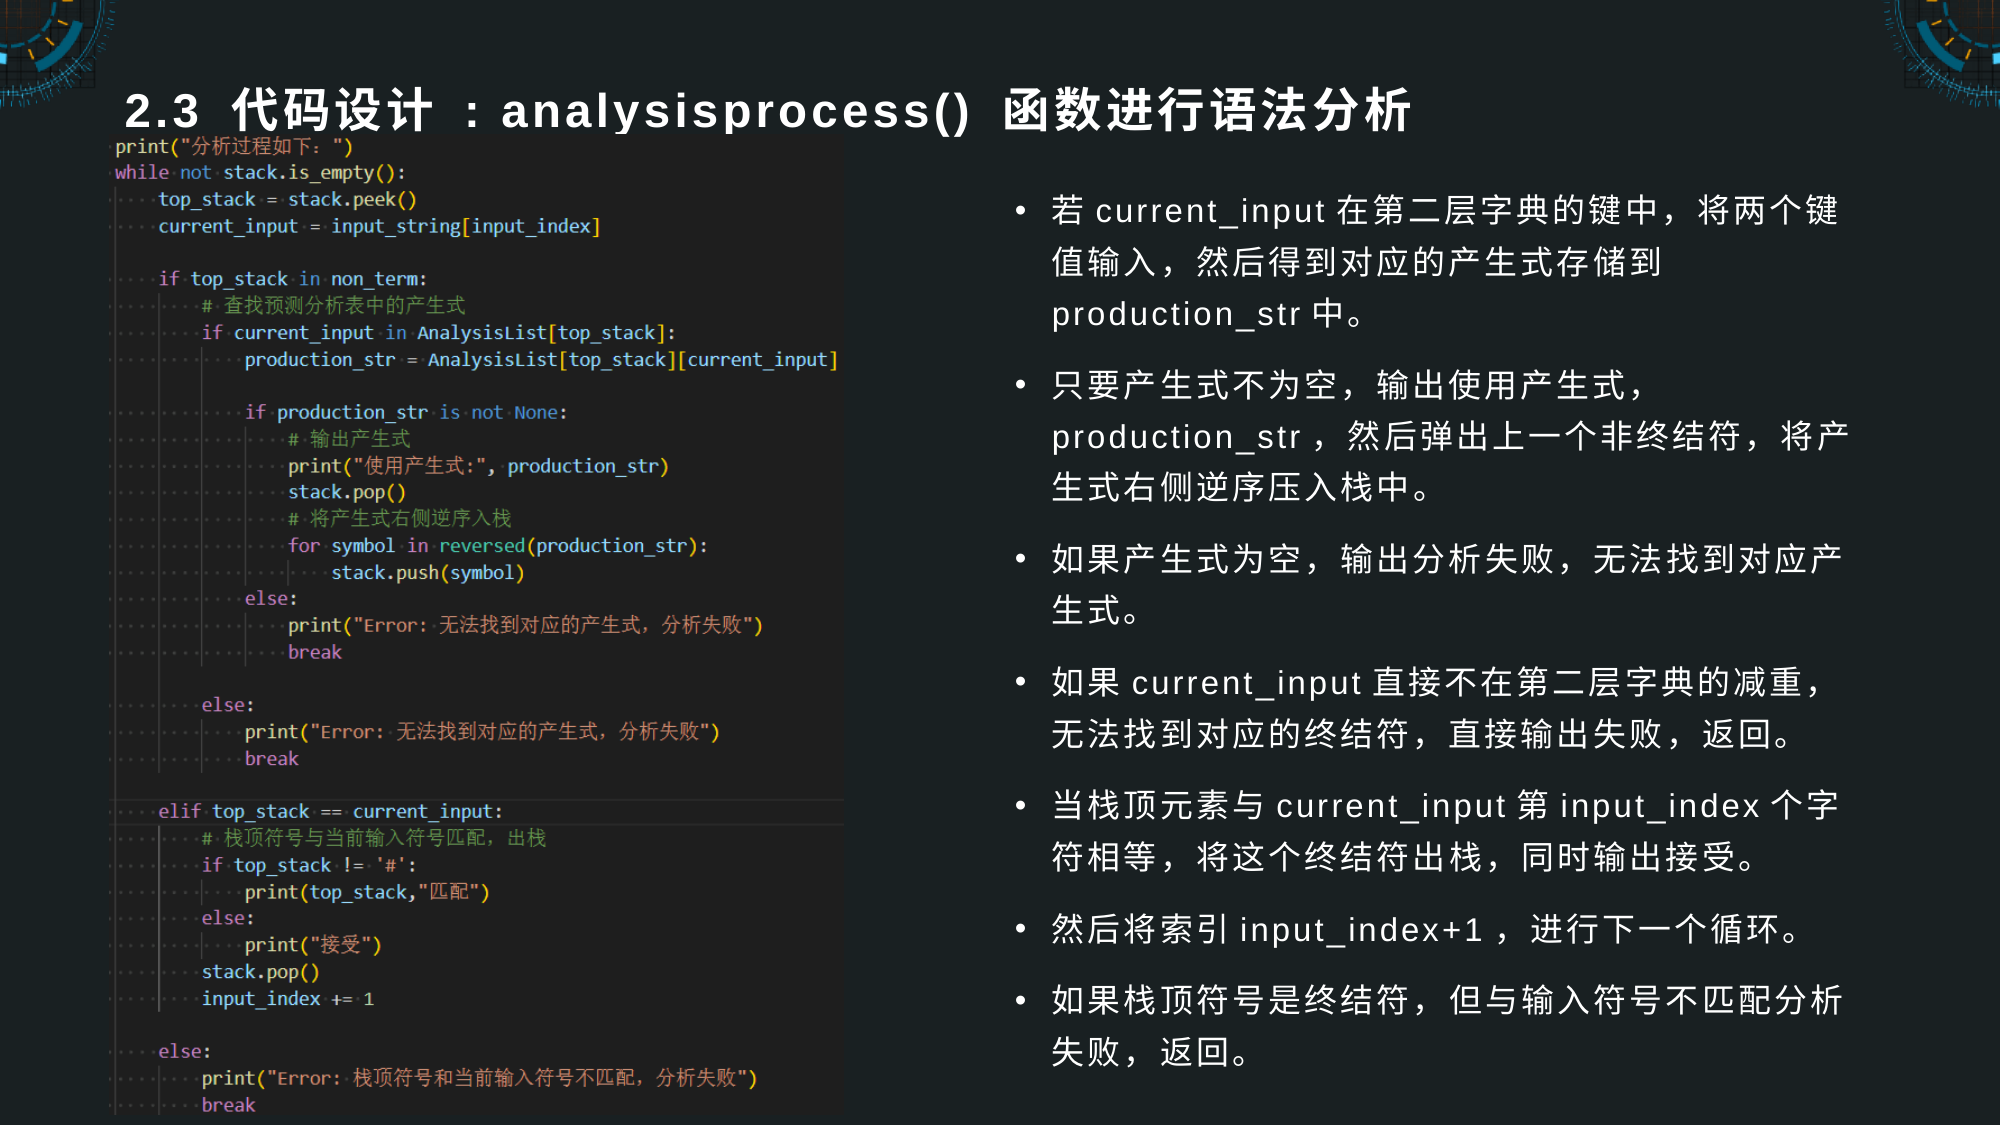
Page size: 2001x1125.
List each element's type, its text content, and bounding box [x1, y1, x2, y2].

picture [1881, 0, 2000, 126]
picture [109, 134, 844, 1115]
picture [0, 0, 119, 126]
title 2.3 代码设计 : analysisprocess() 函数进行语法分析 [109, 72, 1891, 146]
list 若current_input在第二层字典的键中，将两个键值输入，然后得到对应的产生式存储到production_str中。 只要产生式不为空，输出使用产生式， production_str，然后弹出上一个非终结符，将产生式右侧逆序压入栈中。 如果产生式为空，输出分析失败，无法找到对应产生式。 如果current_input直接不在第二层字典的减重，无法找到对应的终结符，直接输出失败，返回。 当栈顶元素与current_input第input_index个字符相等，将这个终结符出栈，同时输出接受。 然后将索引input_index+1，进行下一个循环。 如果栈顶符号是终结符，但与输入符号不匹配分析失败，返回。 [999, 170, 1891, 1079]
